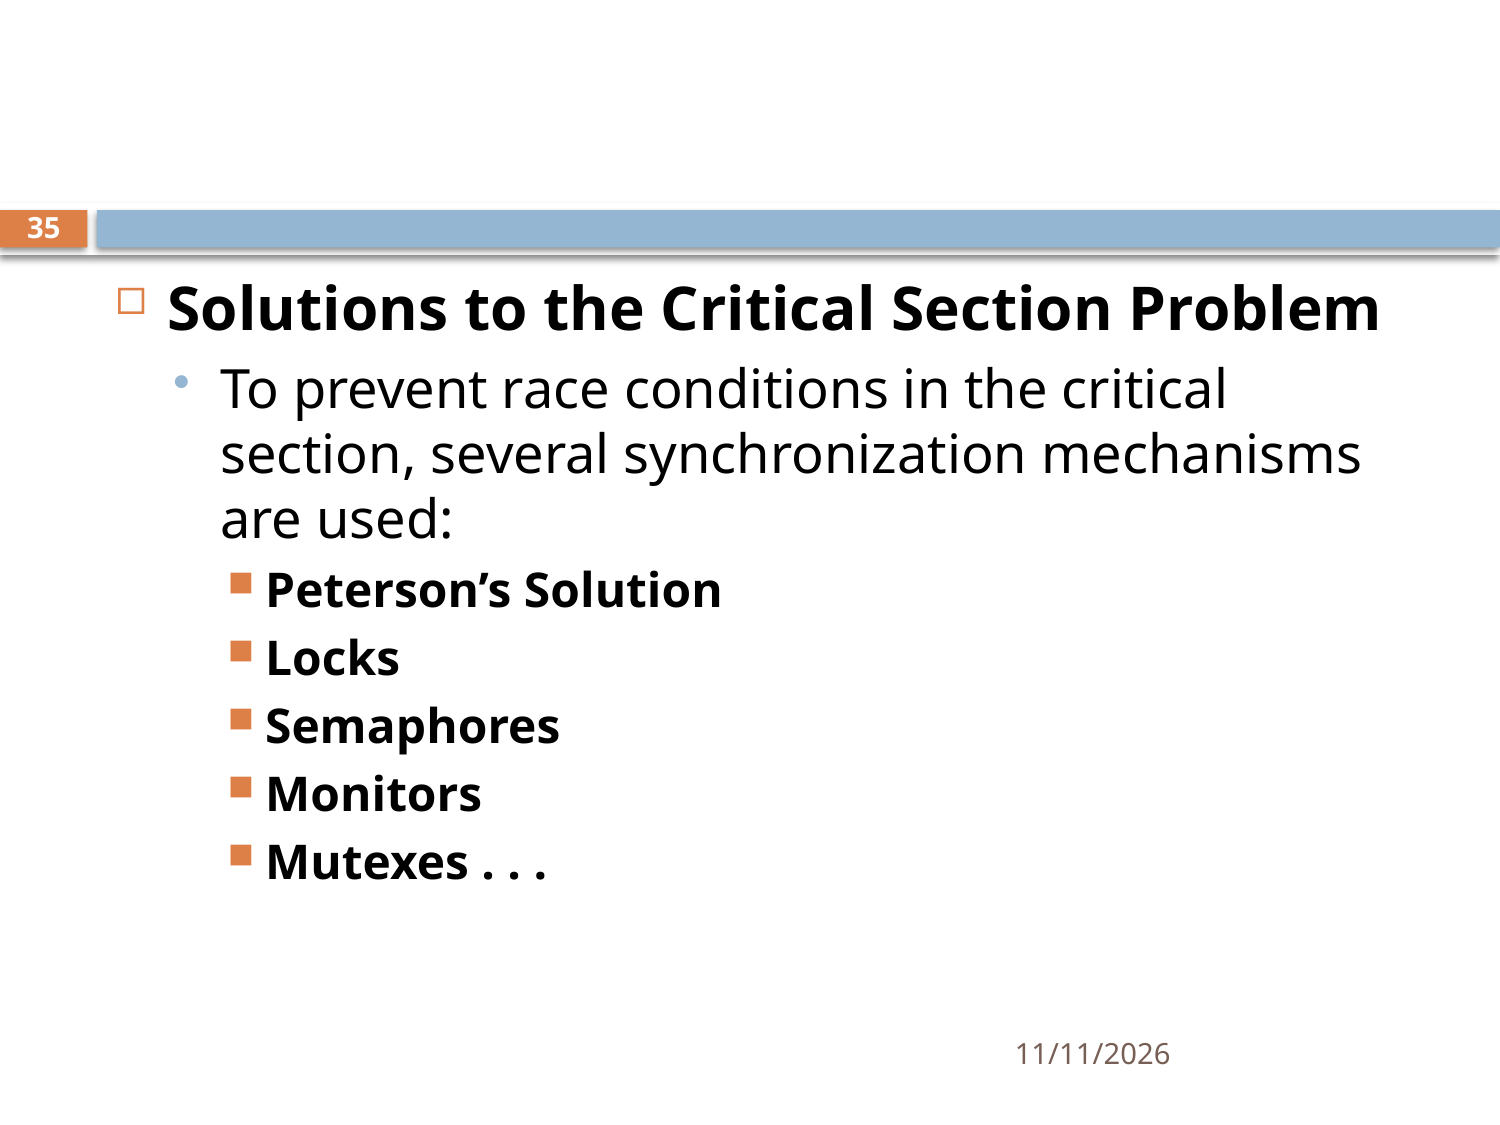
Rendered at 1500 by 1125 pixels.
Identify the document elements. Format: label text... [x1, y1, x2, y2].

slide_number 35 [0, 208, 88, 249]
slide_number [999, 1025, 1438, 1085]
list Solutions to the Critical Section Problem To prevent race conditions in the critical section, several synchronization mechanisms are used: Peterson’s Solution Locks Semaphores Monitors Mutexes . . . [100, 262, 1438, 1000]
